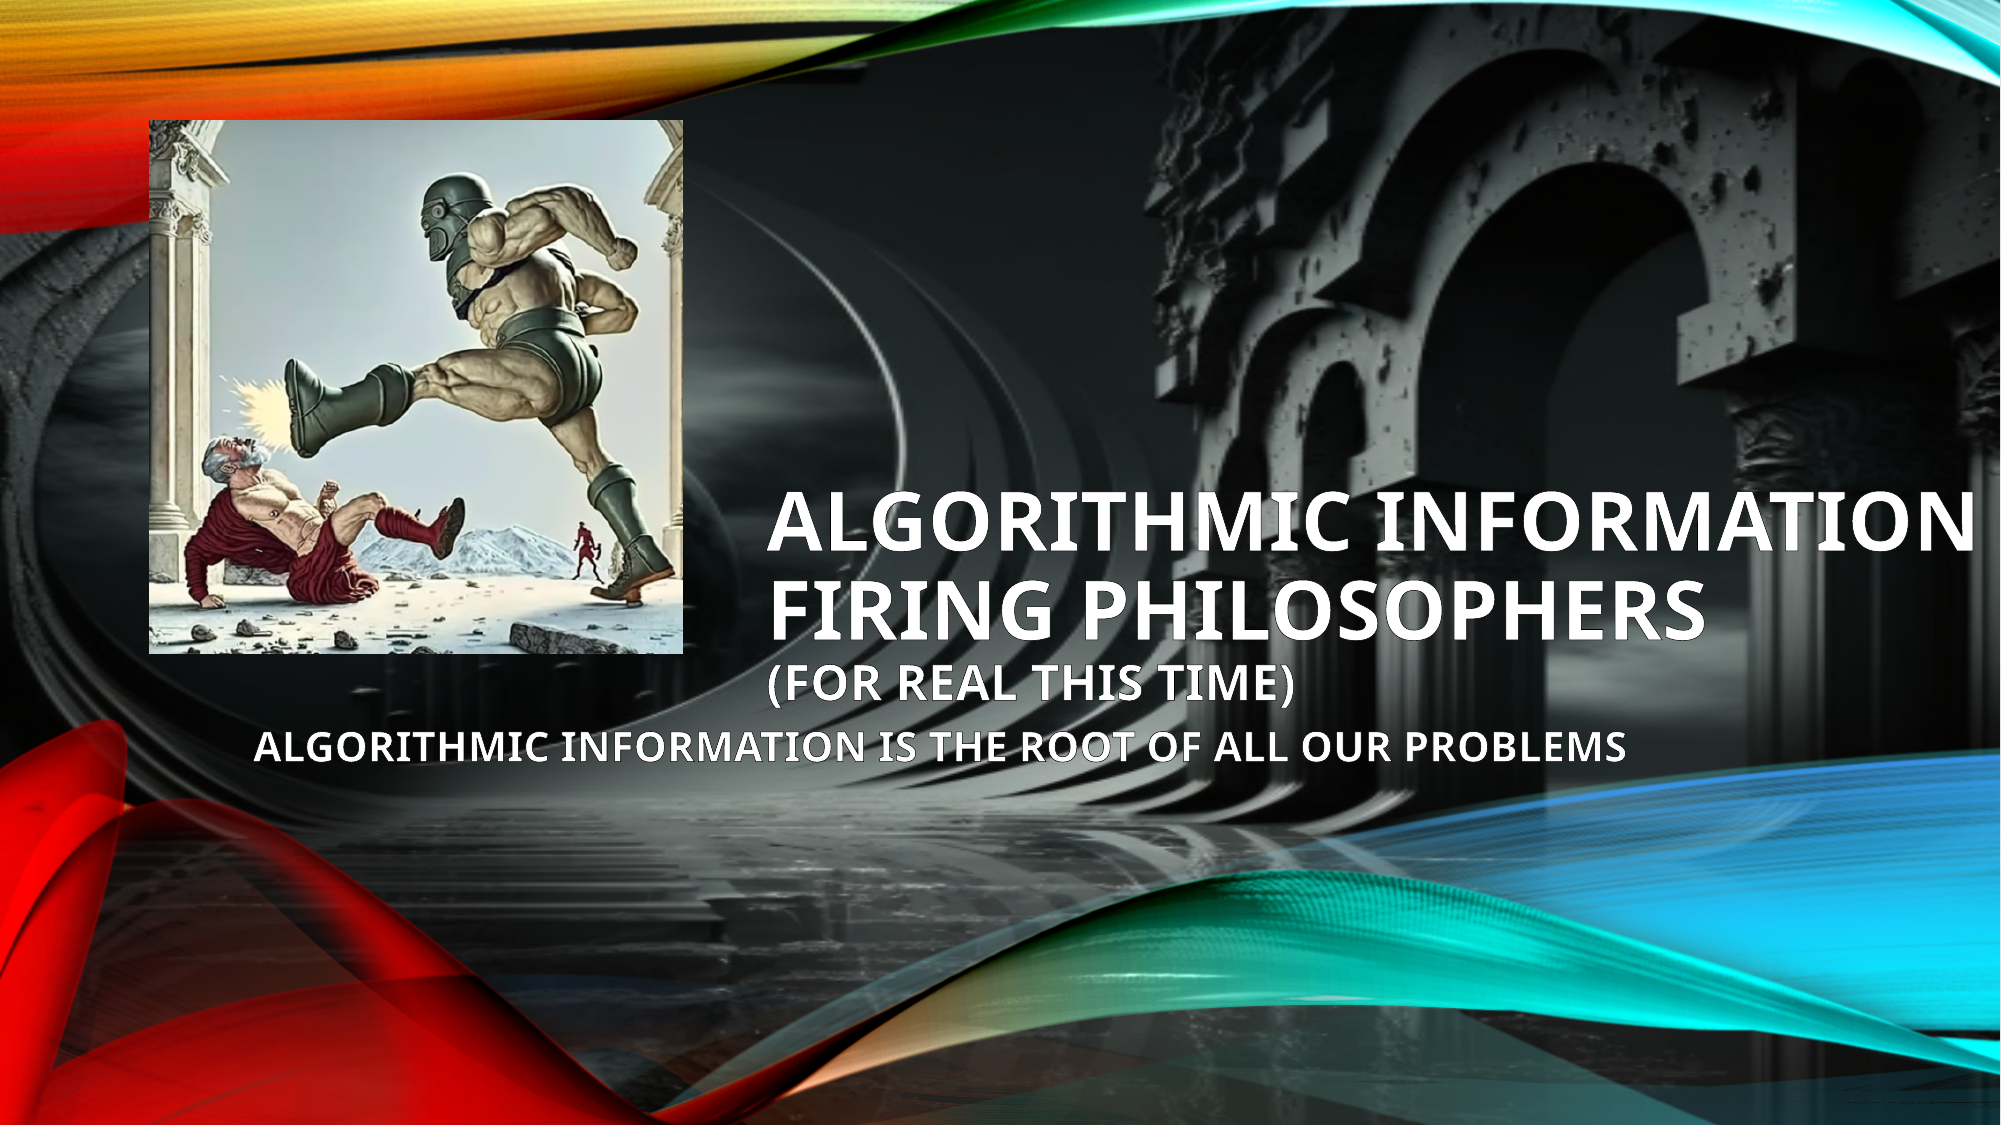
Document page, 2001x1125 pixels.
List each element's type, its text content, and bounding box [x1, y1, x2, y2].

subtitle ALGORITHMIC INFORMATION IS THE ROOT OF ALL OUR PROBLEMS [237, 718, 1788, 983]
picture [0, 0, 2001, 1125]
title ALGORITHMIC INFORMATION and firing philosophers (FOR REAL THIS TIME) [751, 419, 2000, 719]
